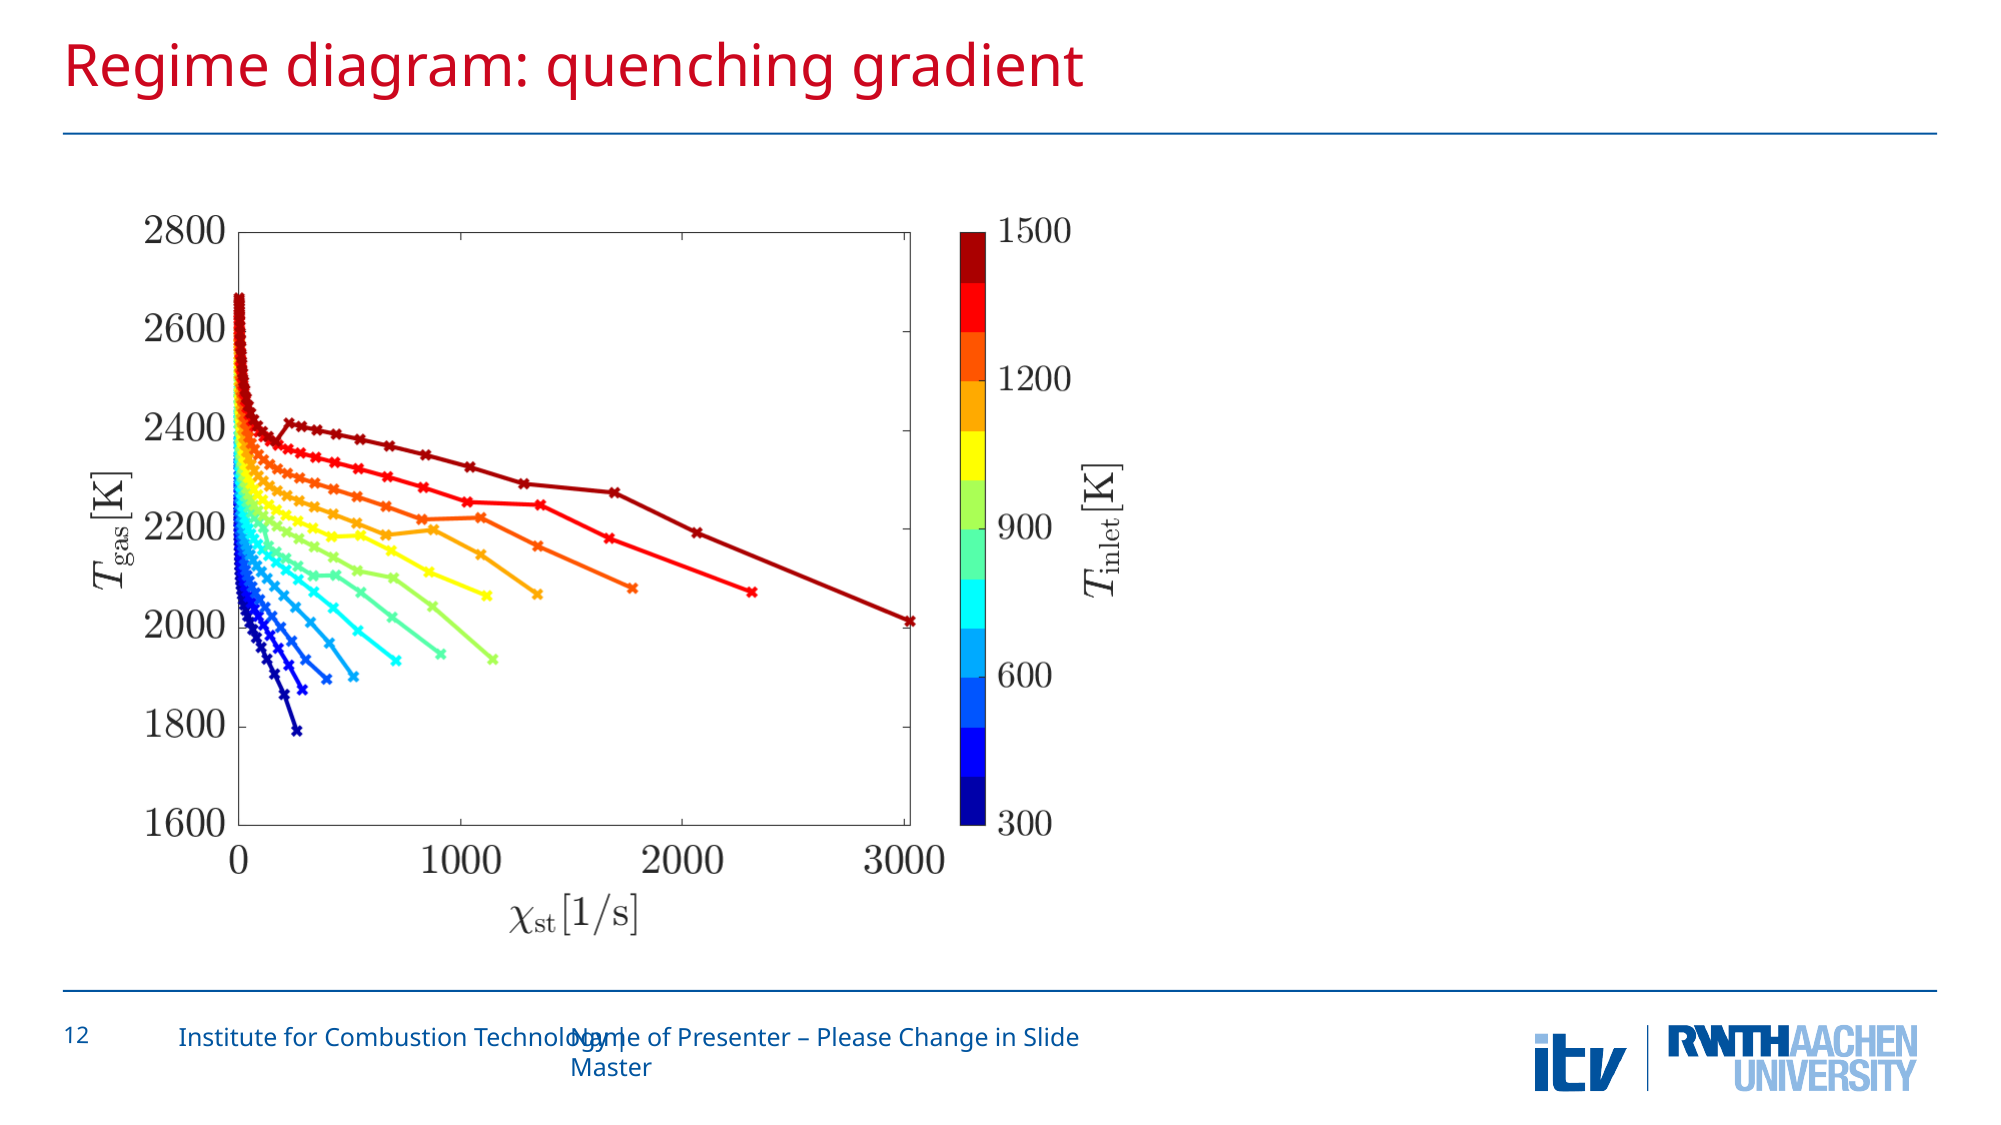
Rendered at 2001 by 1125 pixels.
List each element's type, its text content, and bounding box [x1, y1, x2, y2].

picture [1514, 992, 1938, 1124]
text_box [178, 1053, 1244, 1105]
picture [70, 175, 1165, 957]
text_box Regime diagram: quenching gradient [63, 12, 1937, 123]
text_box <number> [62, 1020, 158, 1098]
